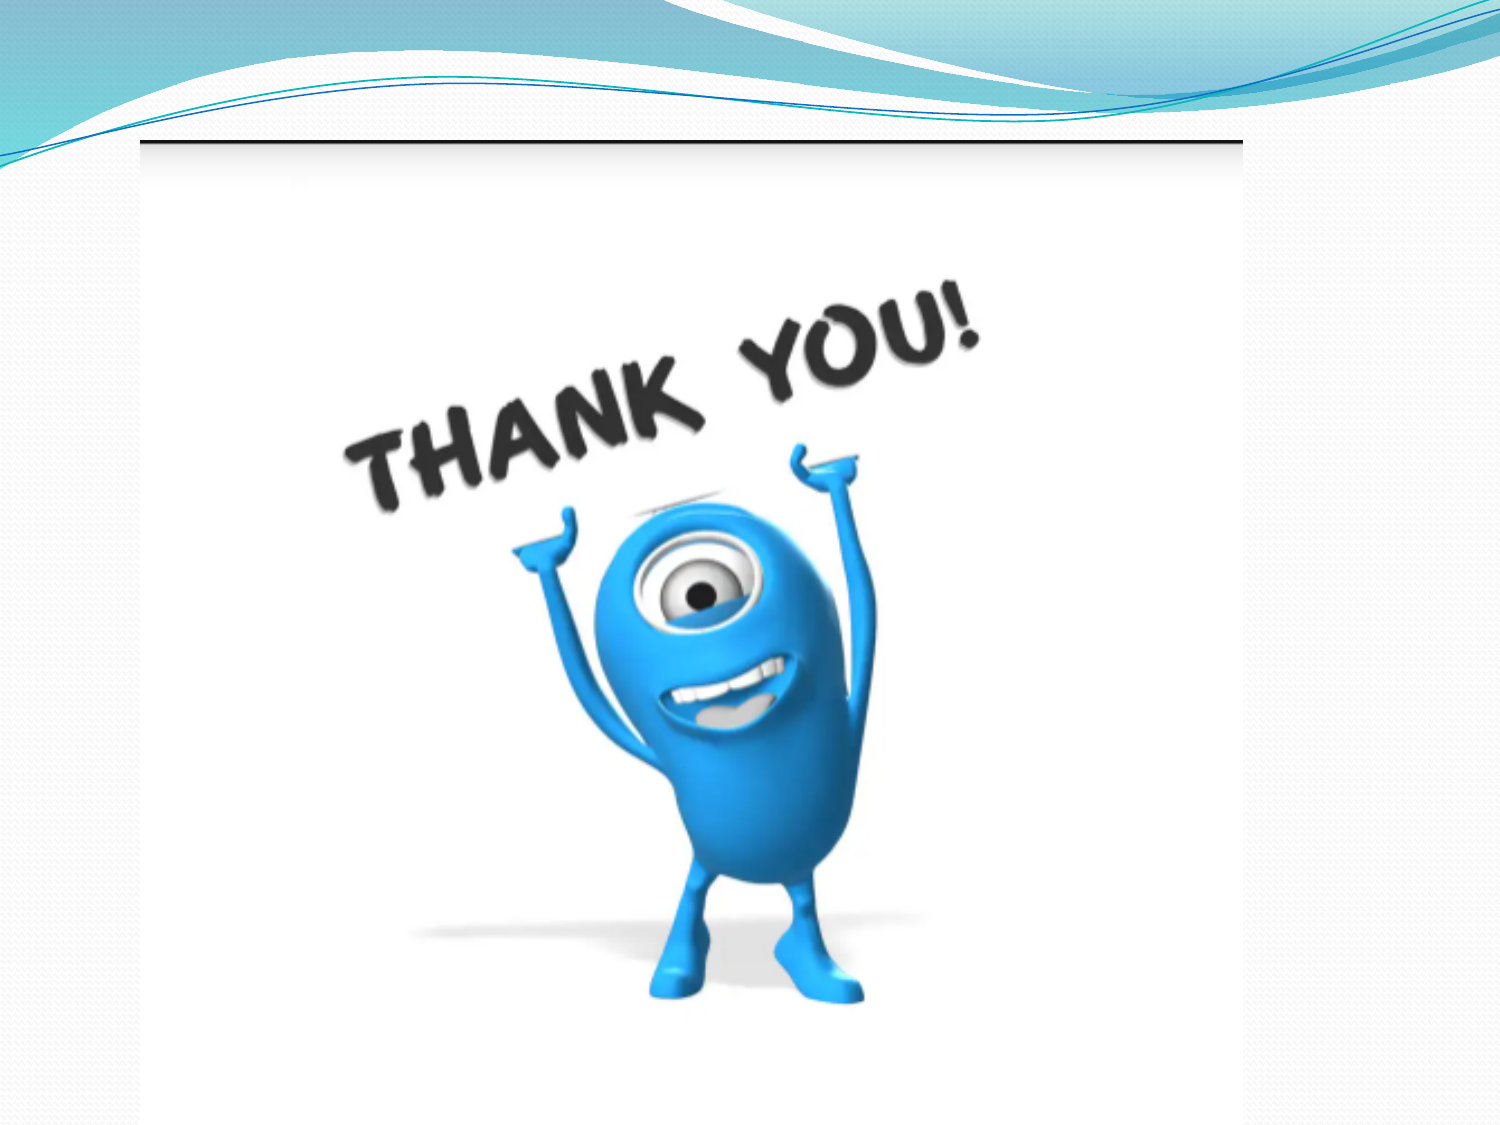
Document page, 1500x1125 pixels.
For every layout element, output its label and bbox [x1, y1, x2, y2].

picture [140, 140, 1243, 1125]
